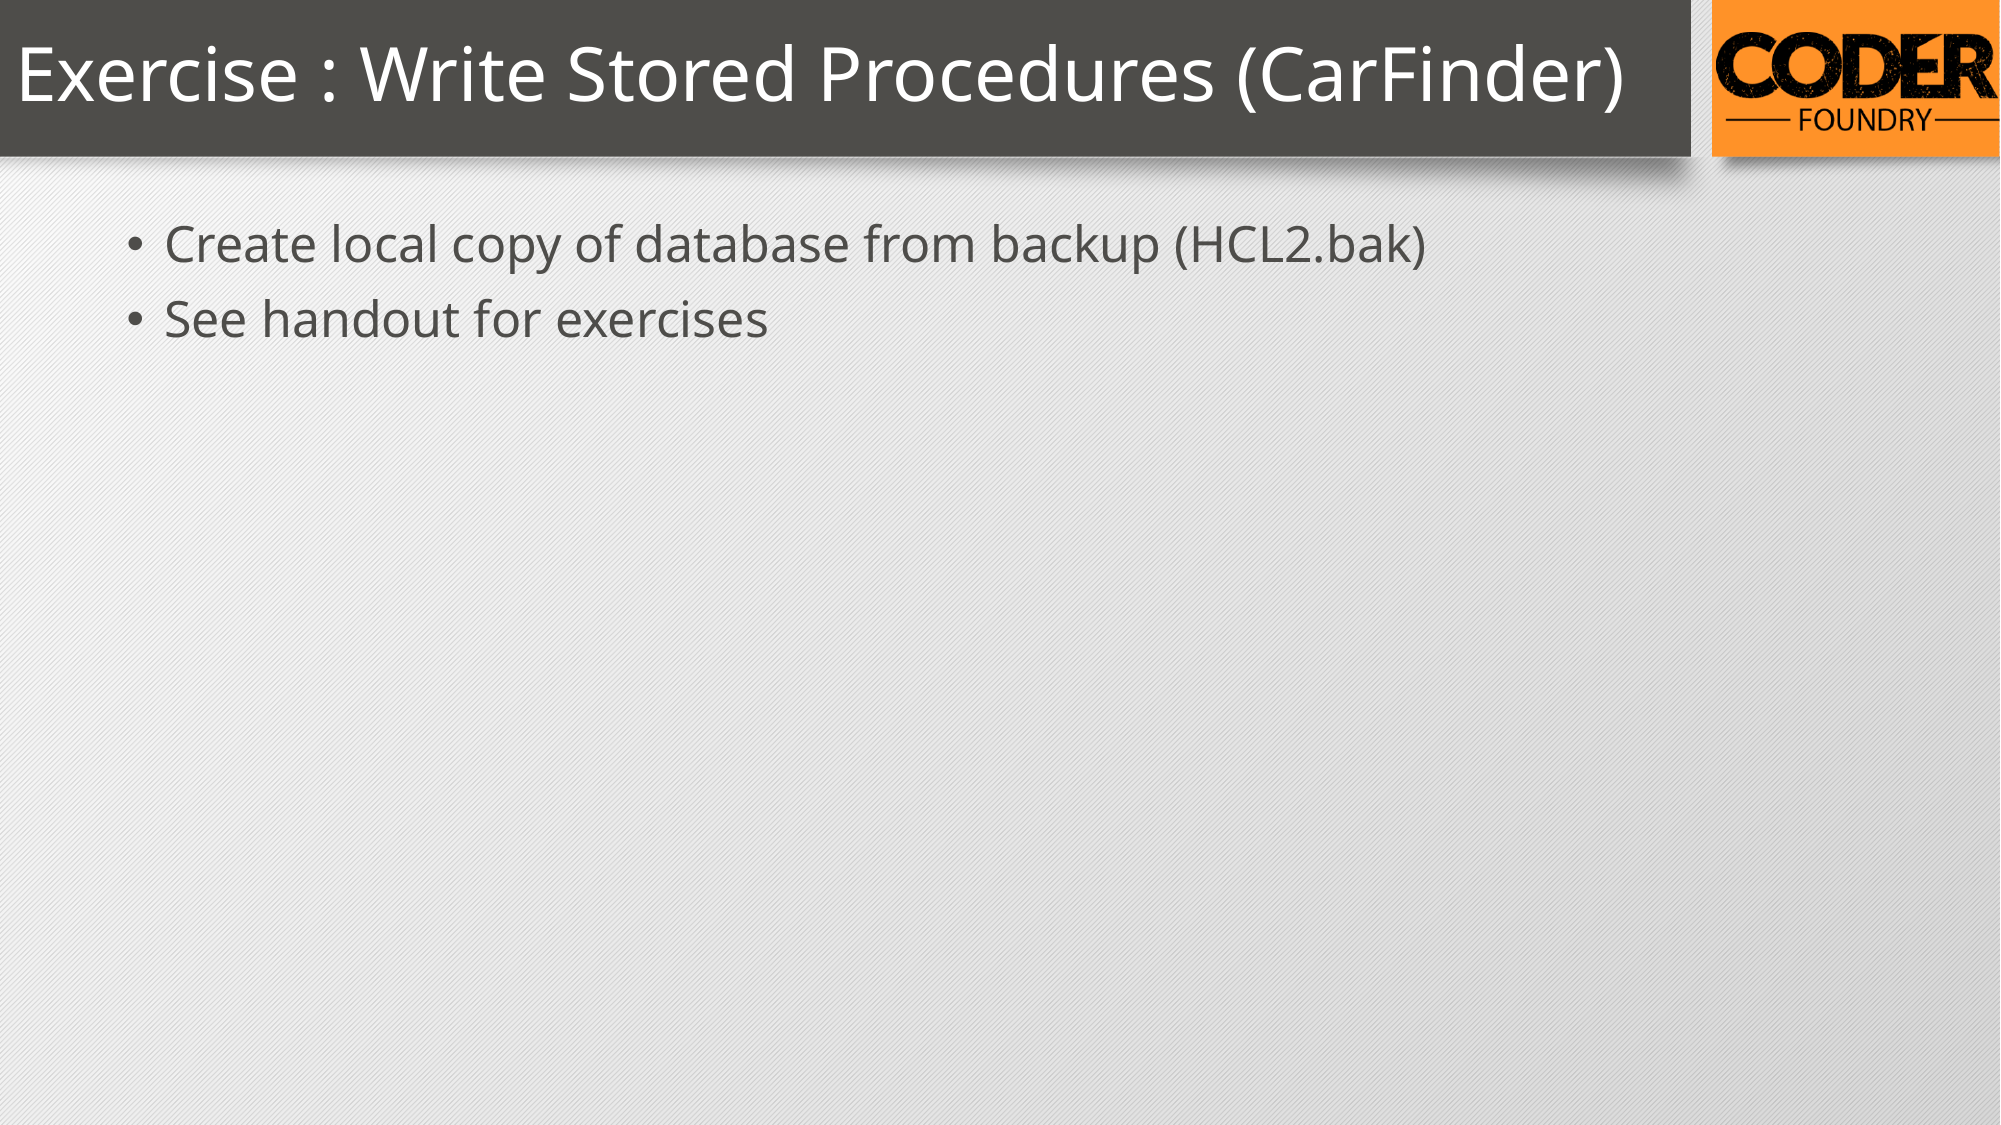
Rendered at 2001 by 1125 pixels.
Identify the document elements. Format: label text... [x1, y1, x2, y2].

title Exercise : Write Stored Procedures (CarFinder) [0, 0, 1689, 157]
picture [0, 0, 2000, 211]
list Create local copy of database from backup (HCL2.bak) See handout for exercises [111, 211, 1706, 1035]
